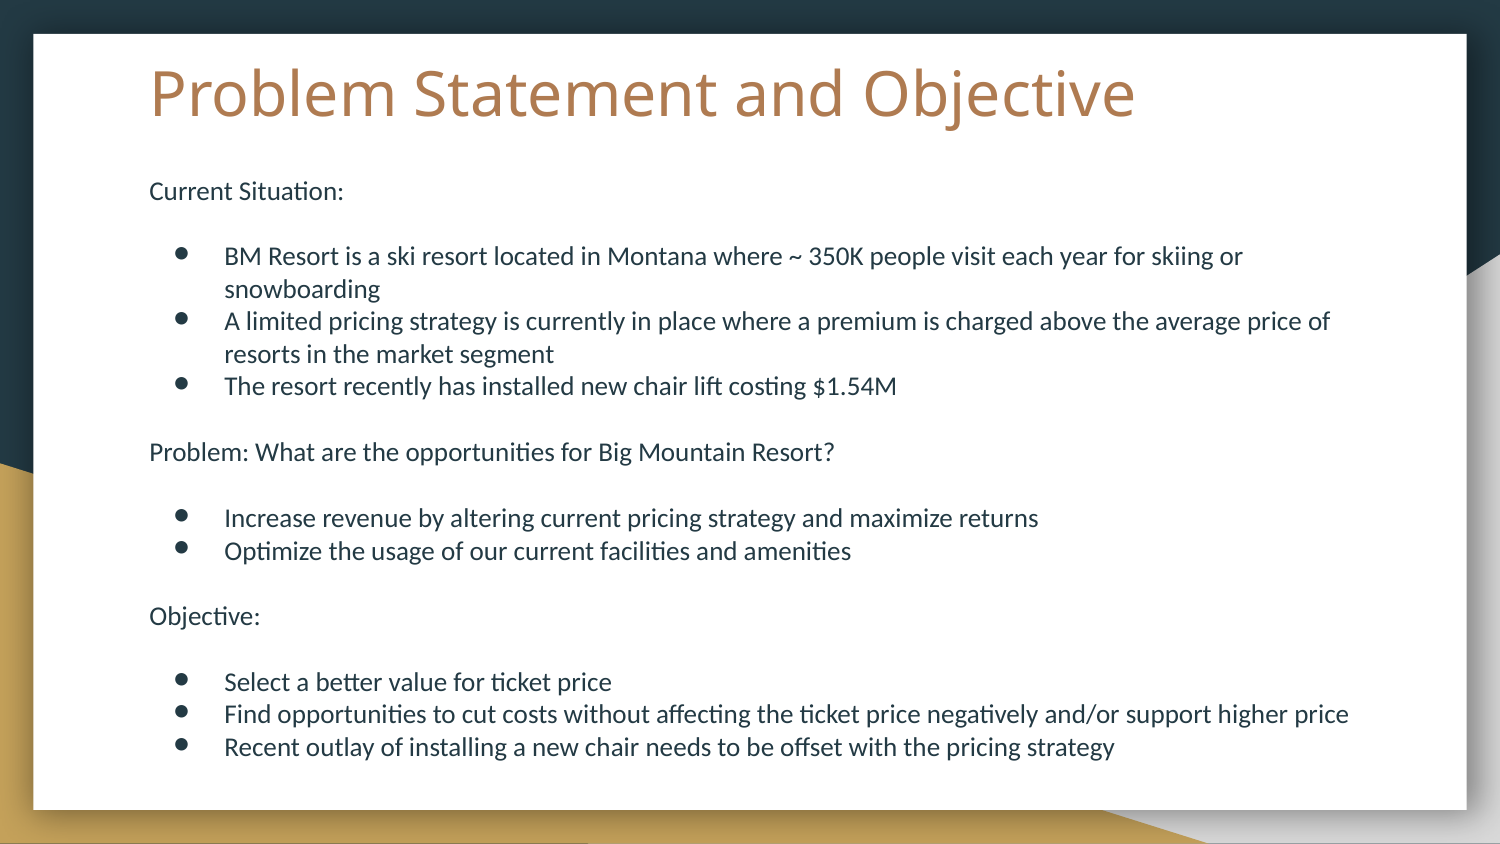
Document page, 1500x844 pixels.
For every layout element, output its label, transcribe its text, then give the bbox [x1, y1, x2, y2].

list Current Situation: BM Resort is a ski resort located in Montana where ~ 350K people visit each year for skiing or snowboarding A limited pricing strategy is currently in place where a premium is charged above the average price of resorts in the market segment The resort recently has installed new chair lift costing $1.54M Problem: What are the opportunities for Big Mountain Resort? Increase revenue by altering current pricing strategy and maximize returns Optimize the usage of our current facilities and amenities Objective: Select a better value for ticket price Find opportunities to cut costs without affecting the ticket price negatively and/or support higher price Recent outlay of installing a new chair needs to be offset with the pricing strategy [134, 158, 1372, 767]
title Problem Statement and Objective [134, 38, 1366, 158]
